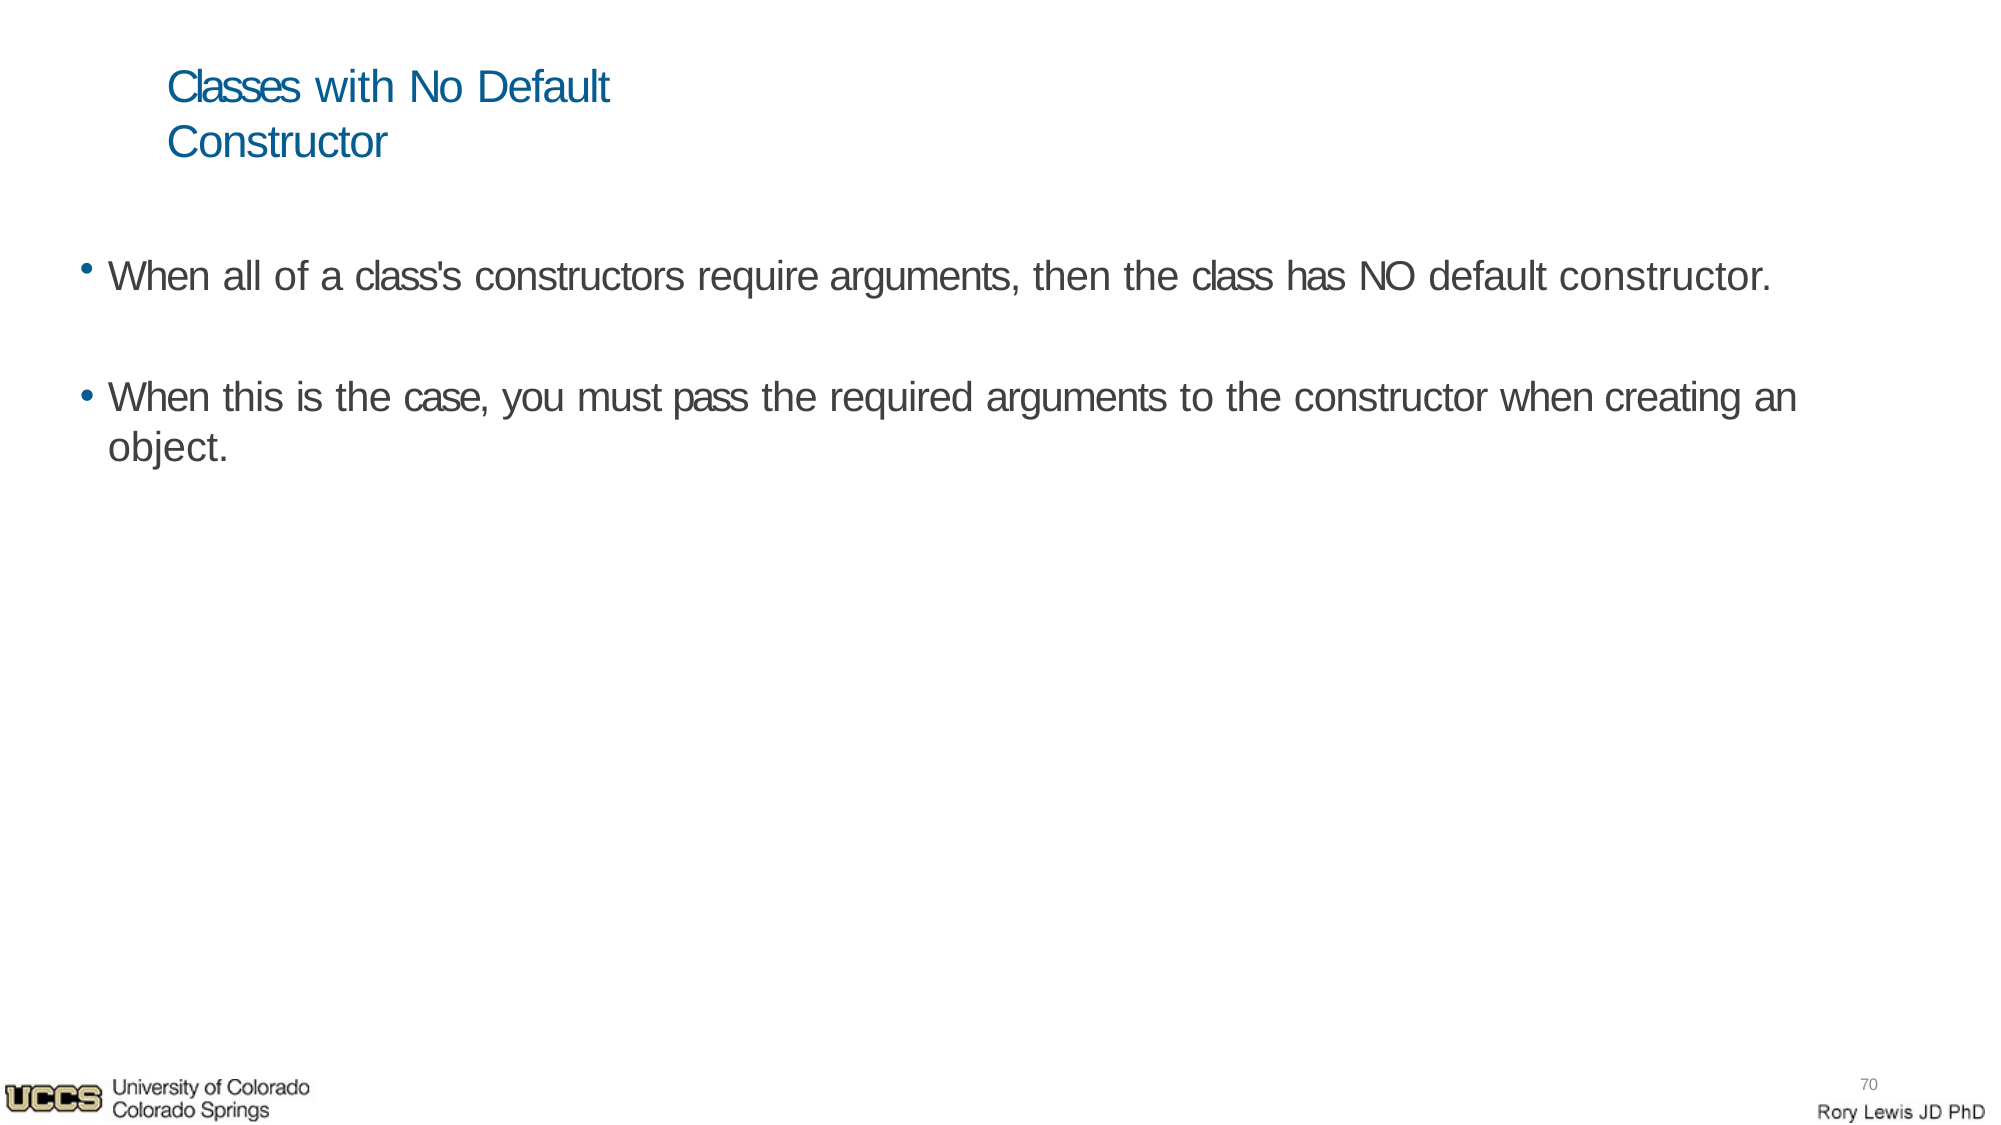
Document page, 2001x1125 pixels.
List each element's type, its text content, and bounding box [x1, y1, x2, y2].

picture [1894, 1079, 1985, 1123]
text_box When all of a class's constructors require arguments, then the class has NO default constructor. When this is the case, you must pass the required arguments to the constructor when creating an object. [77, 246, 1884, 470]
slide_number 70 [1854, 1073, 1894, 1125]
title Classes with No Default Constructor [164, 55, 828, 246]
picture [5, 1079, 1854, 1123]
